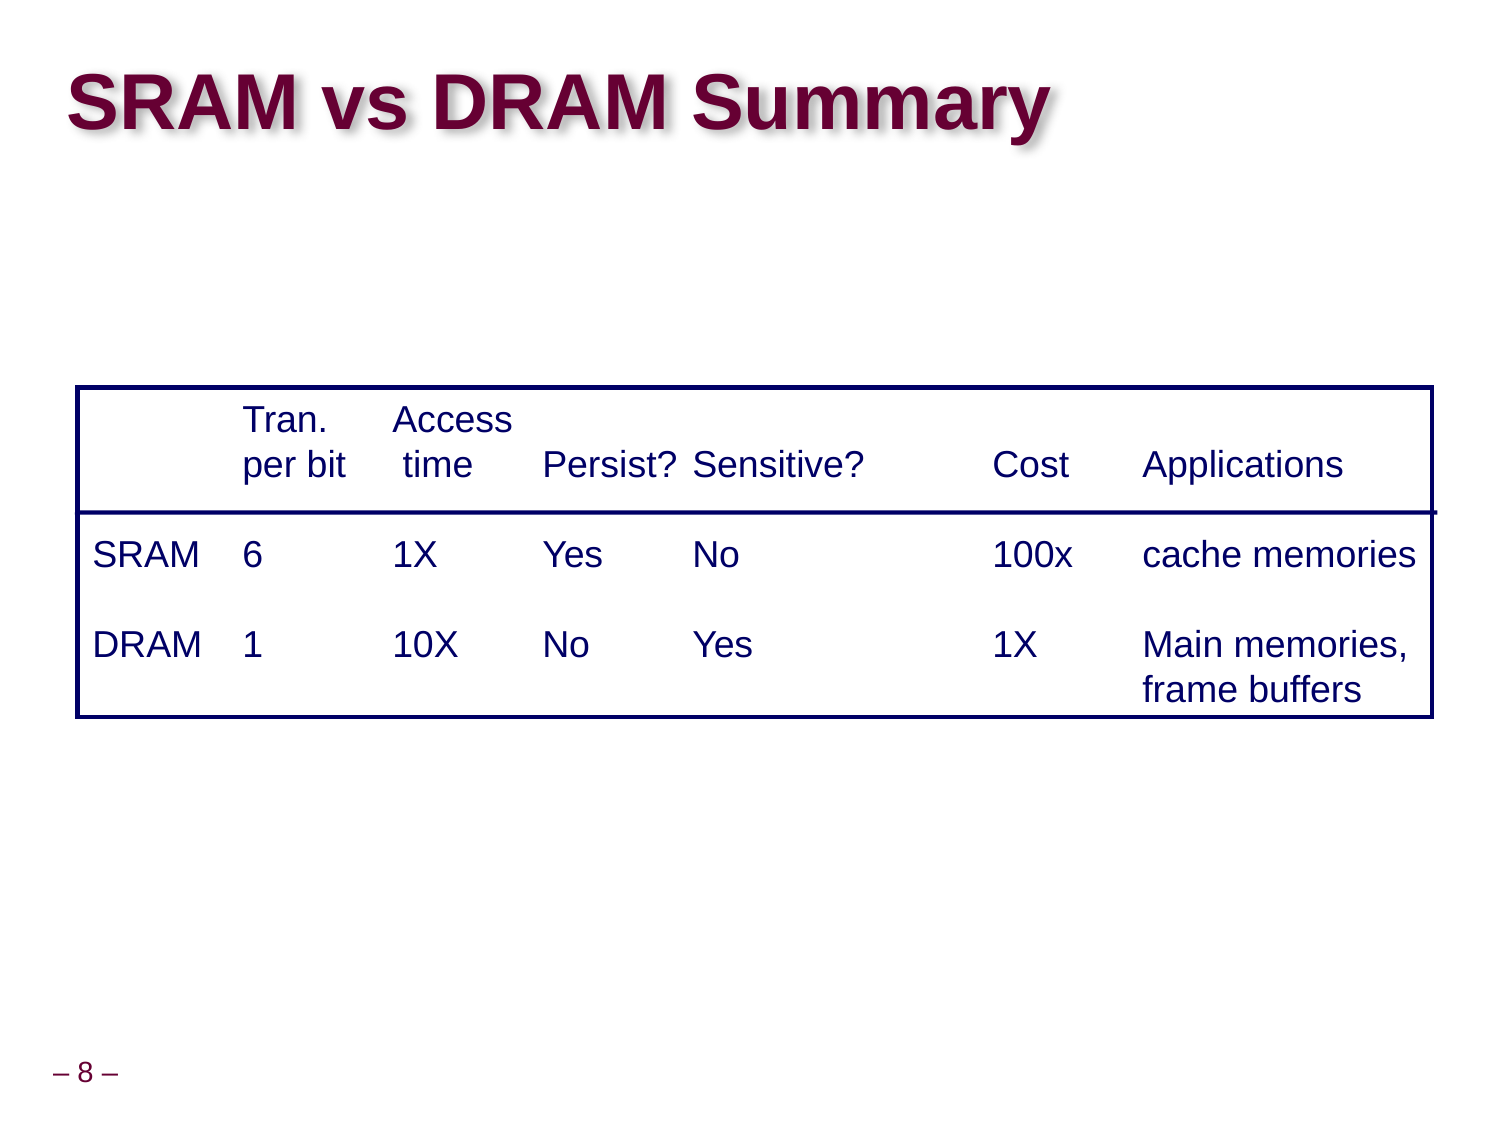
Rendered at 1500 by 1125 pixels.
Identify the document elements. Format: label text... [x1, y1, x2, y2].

title SRAM vs DRAM Summary [66, 40, 1497, 169]
text_box Tran. Access per bit time Persist? Sensitive? Cost Applications SRAM 6 1X Yes No 100x cache memories DRAM 1 10X No Yes 1X Main memories, frame buffers [77, 513, 1432, 718]
text_box Tran. Access per bit time Persist? Sensitive? Cost Applications SRAM 6 1X Yes No 100x cache memories DRAM 1 10X No Yes 1X Main memories, frame buffers [77, 387, 1432, 512]
